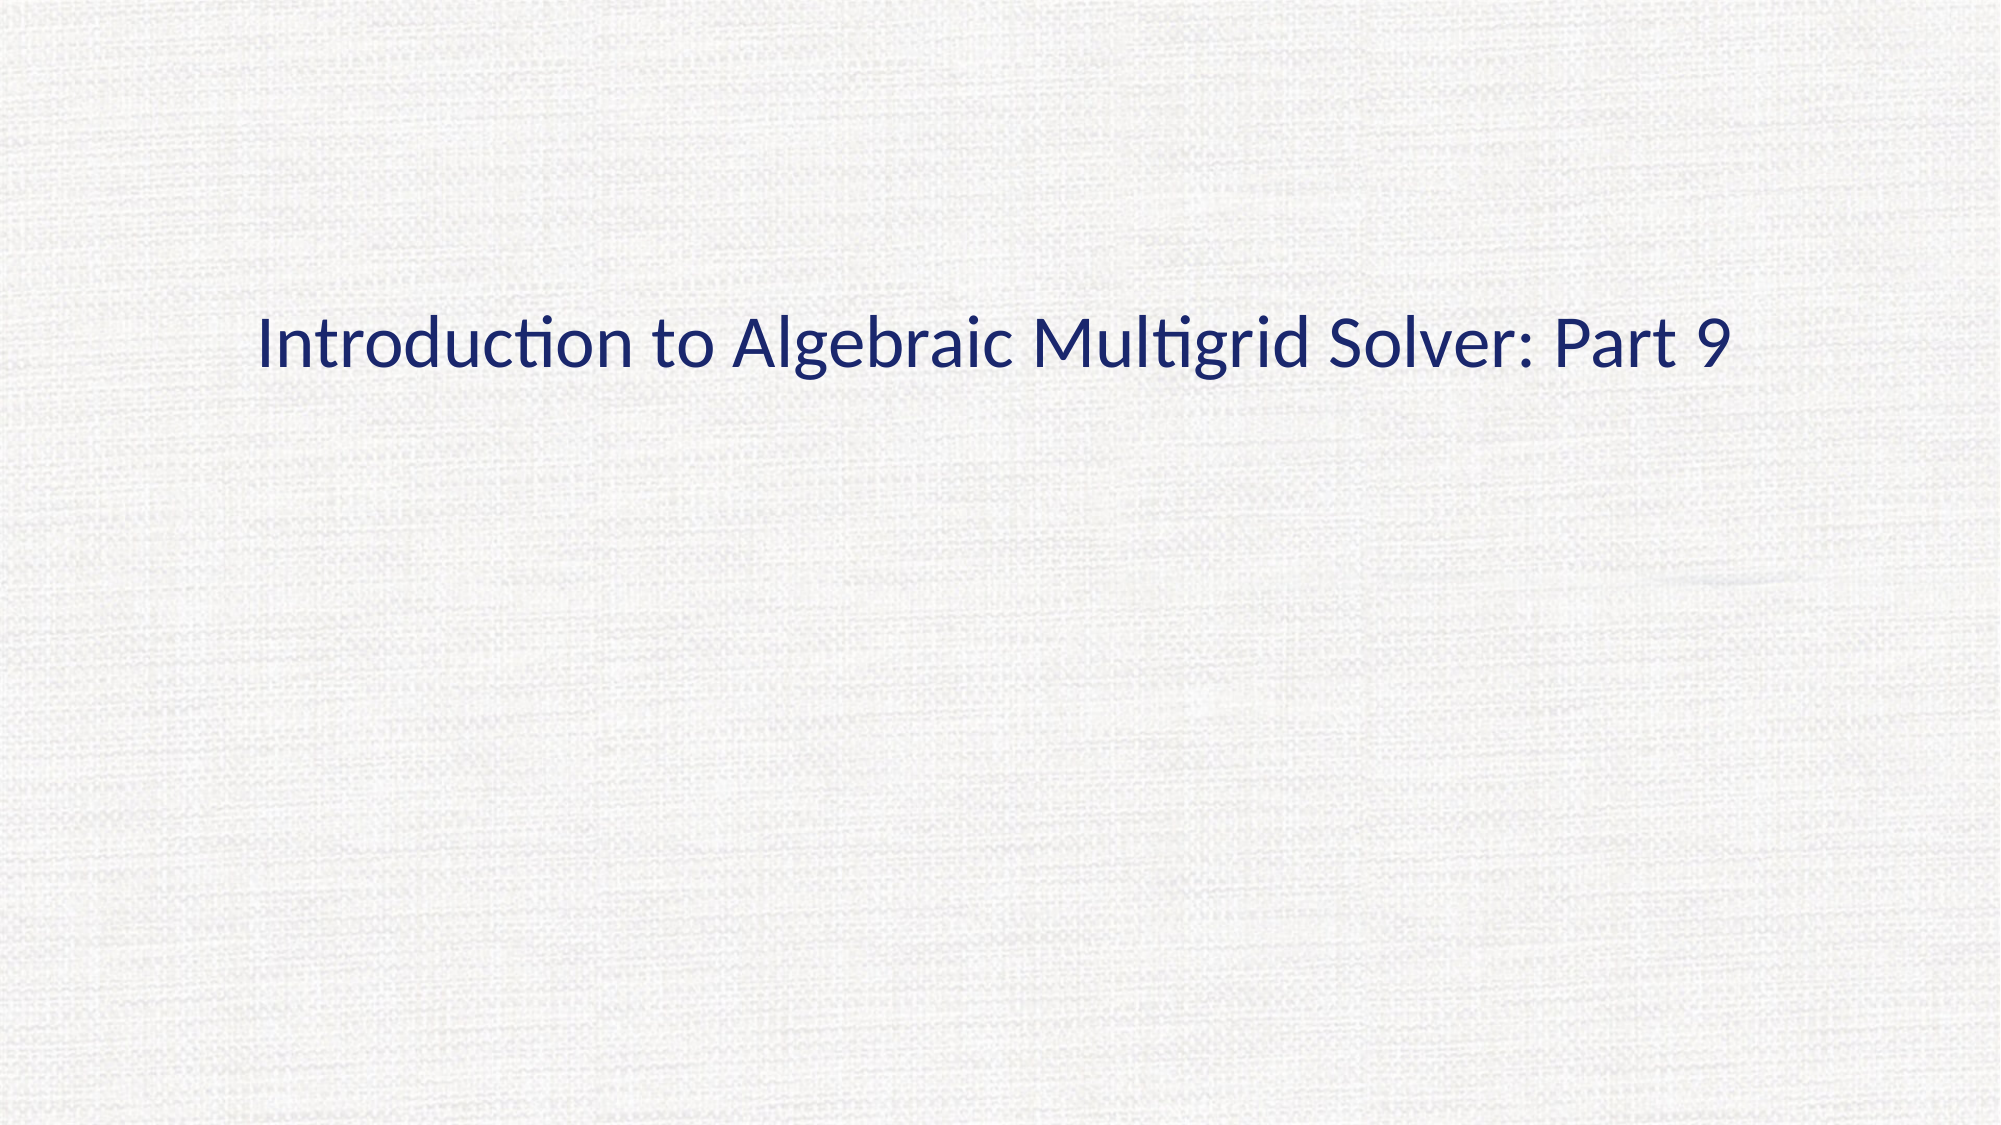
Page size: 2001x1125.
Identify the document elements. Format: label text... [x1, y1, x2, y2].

text_box Introduction to Algebraic Multigrid Solver: Part 9 [153, 285, 1838, 412]
picture [0, 0, 2001, 1125]
